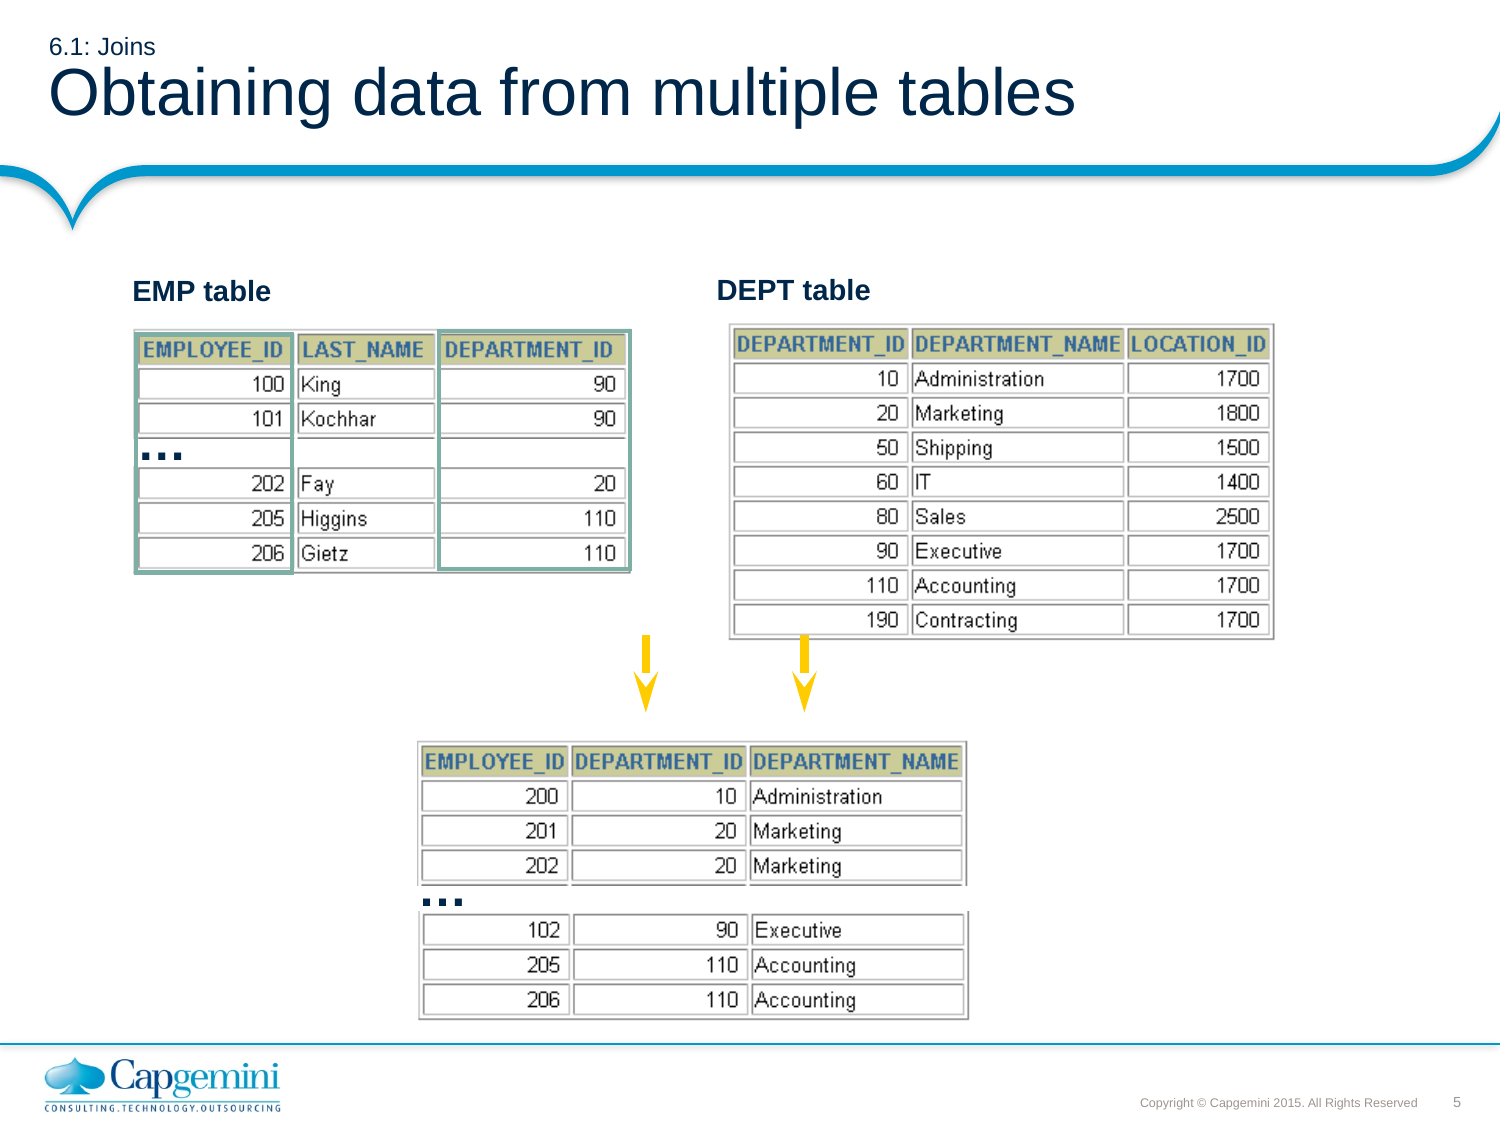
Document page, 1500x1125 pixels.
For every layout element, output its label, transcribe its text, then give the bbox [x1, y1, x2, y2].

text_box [712, 263, 1282, 649]
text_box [124, 264, 635, 577]
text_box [645, 634, 805, 713]
title 6.1: Joins Obtaining data from multiple tables [0, 0, 1500, 165]
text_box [412, 738, 974, 1025]
picture [44, 1056, 281, 1113]
